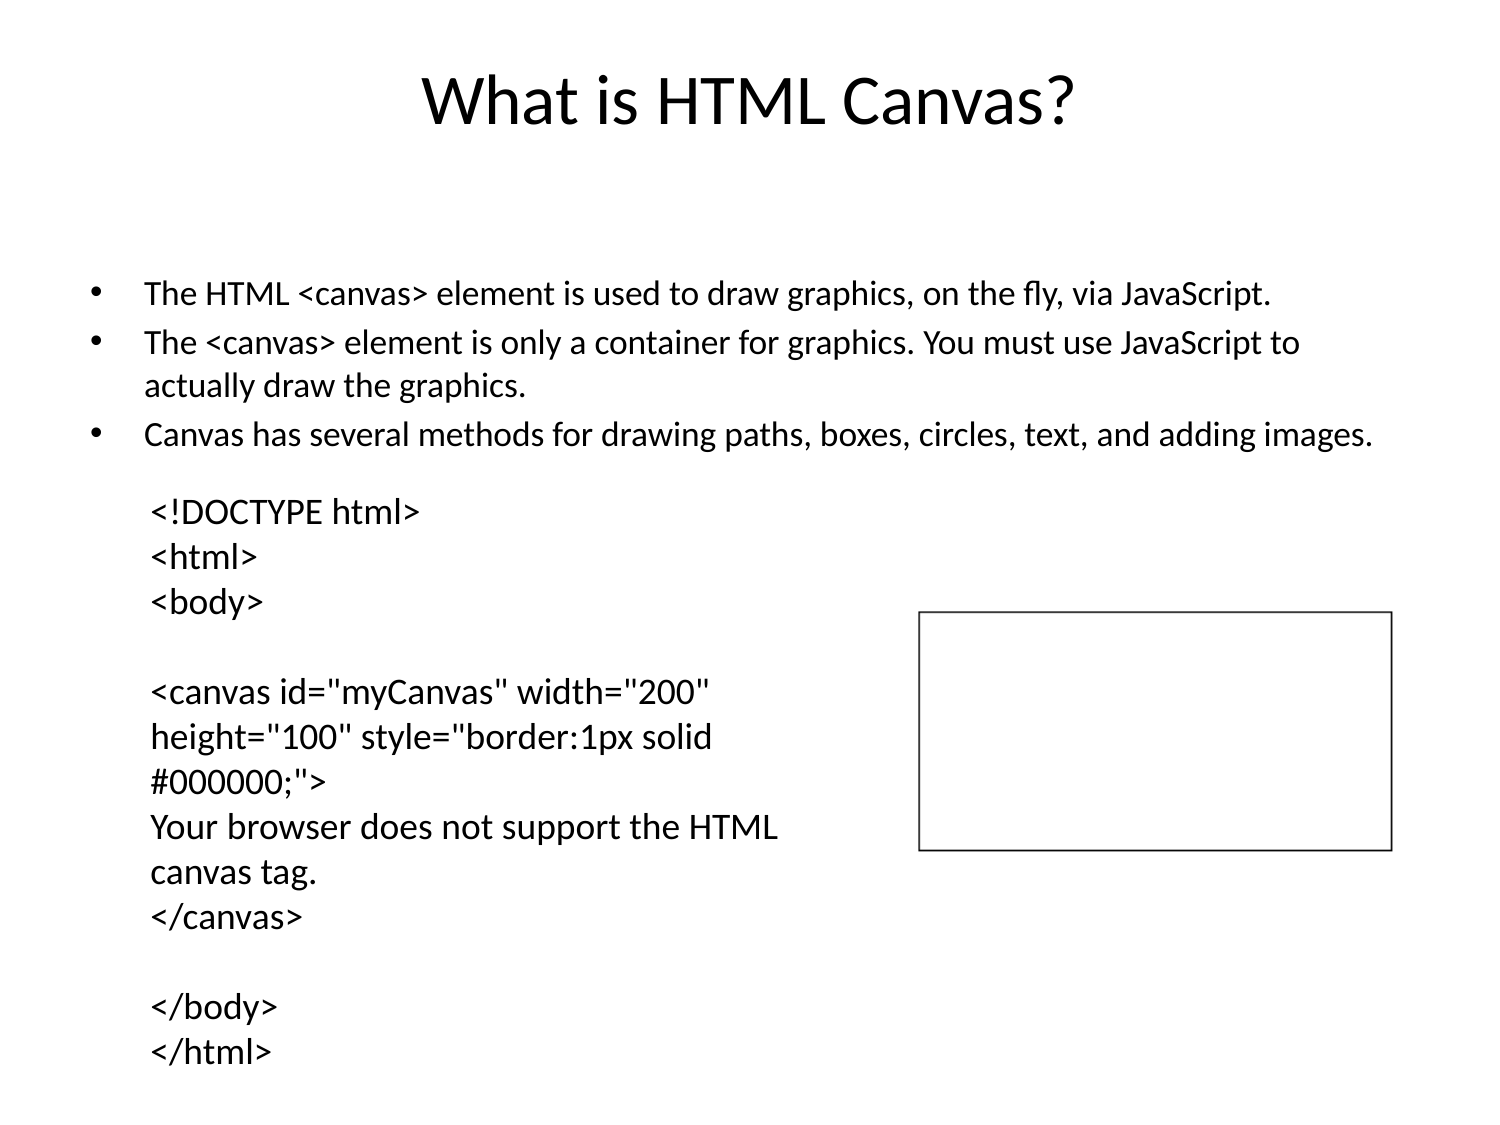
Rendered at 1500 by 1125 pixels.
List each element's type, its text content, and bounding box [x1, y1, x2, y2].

title What is HTML Canvas? [75, 45, 1425, 233]
list The HTML <canvas> element is used to draw graphics, on the fly, via JavaScript. The <canvas> element is only a container for graphics. You must use JavaScript to actually draw the graphics. Canvas has several methods for drawing paths, boxes, circles, text, and adding images. [75, 262, 1425, 492]
text_box <!DOCTYPE html> <html> <body> <canvas id="myCanvas" width="200" height="100" style="border:1px solid #000000;"> Your browser does not support the HTML canvas tag. </canvas> </body> </html> [135, 479, 886, 1080]
picture [903, 574, 1414, 872]
